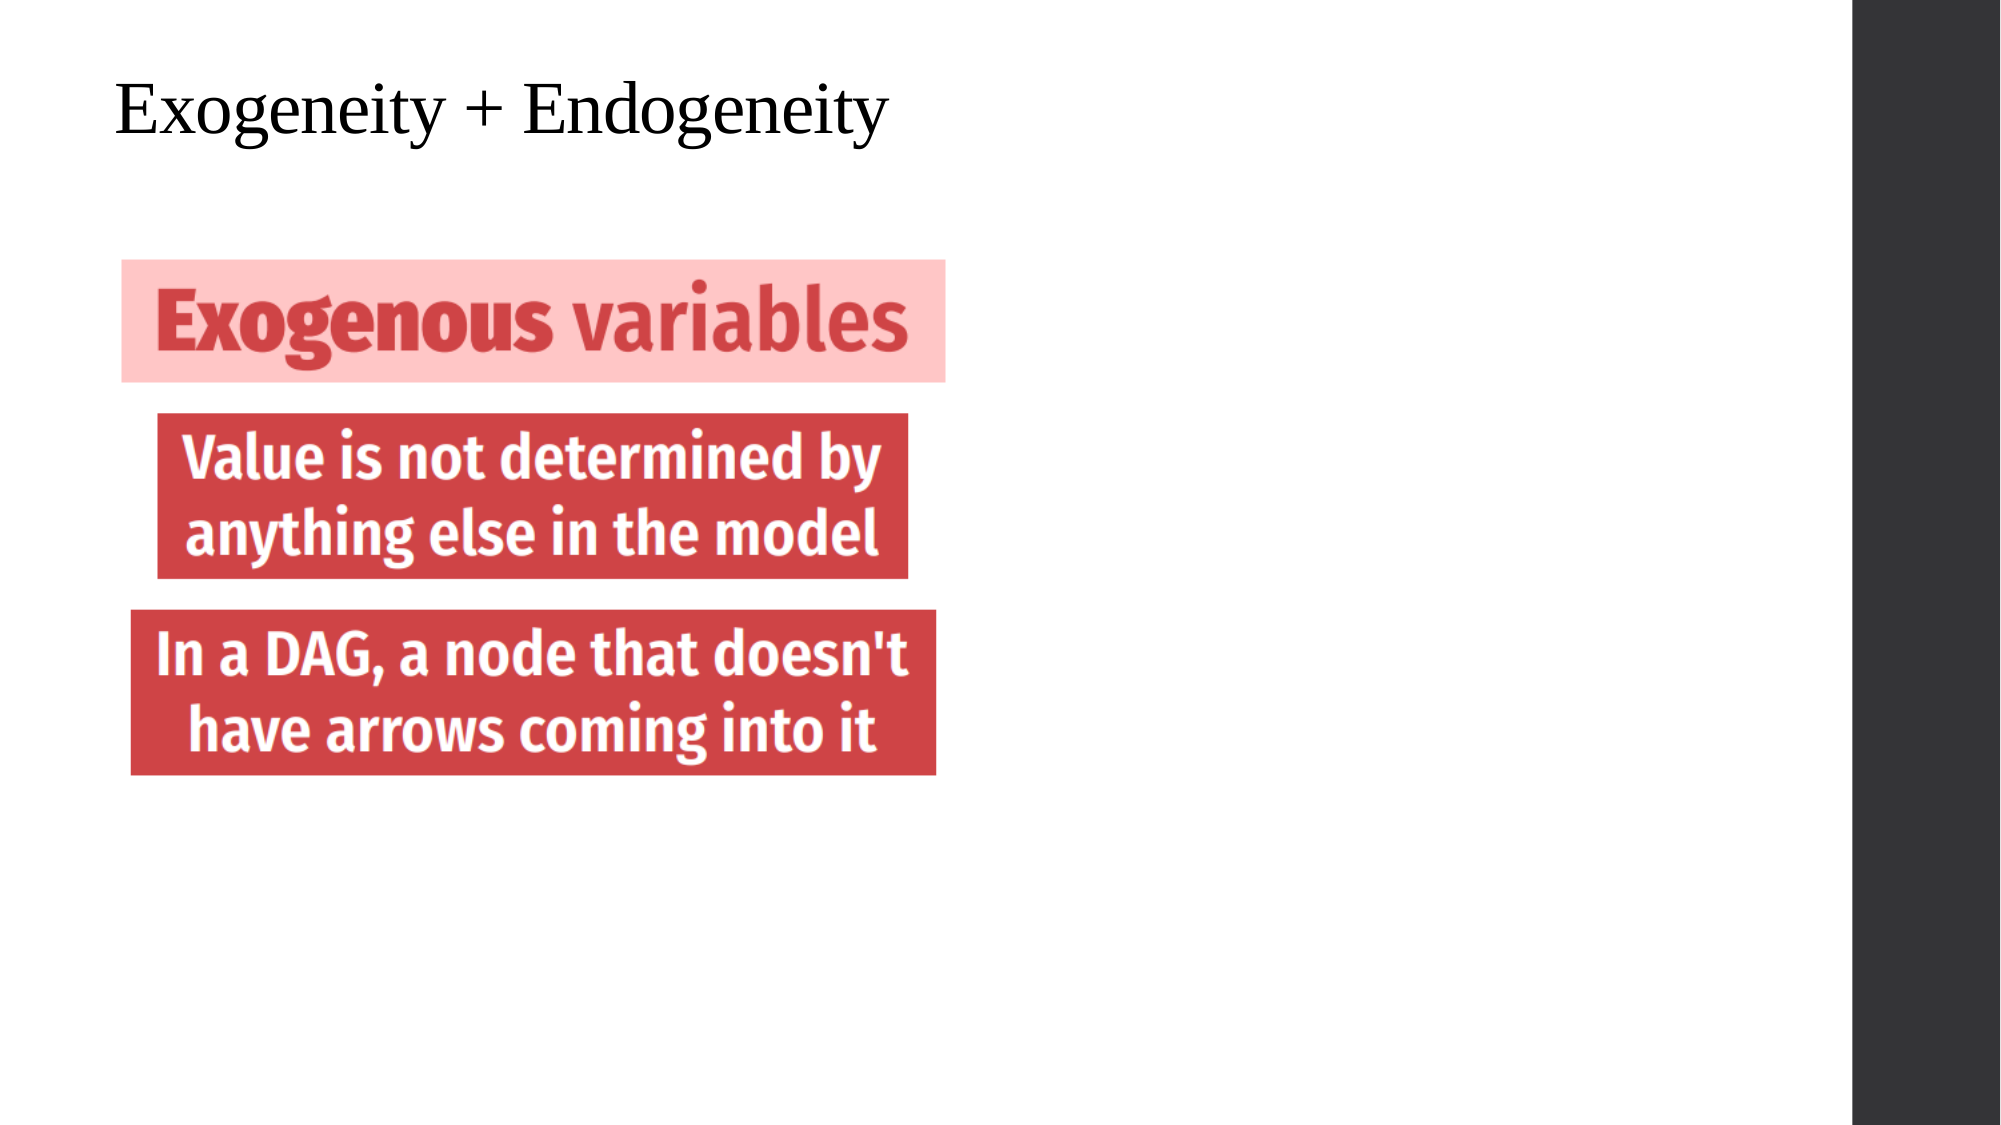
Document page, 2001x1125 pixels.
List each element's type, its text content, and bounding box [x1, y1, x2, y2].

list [74, 237, 976, 805]
title Exogeneity + Endogeneity [99, 55, 1813, 158]
